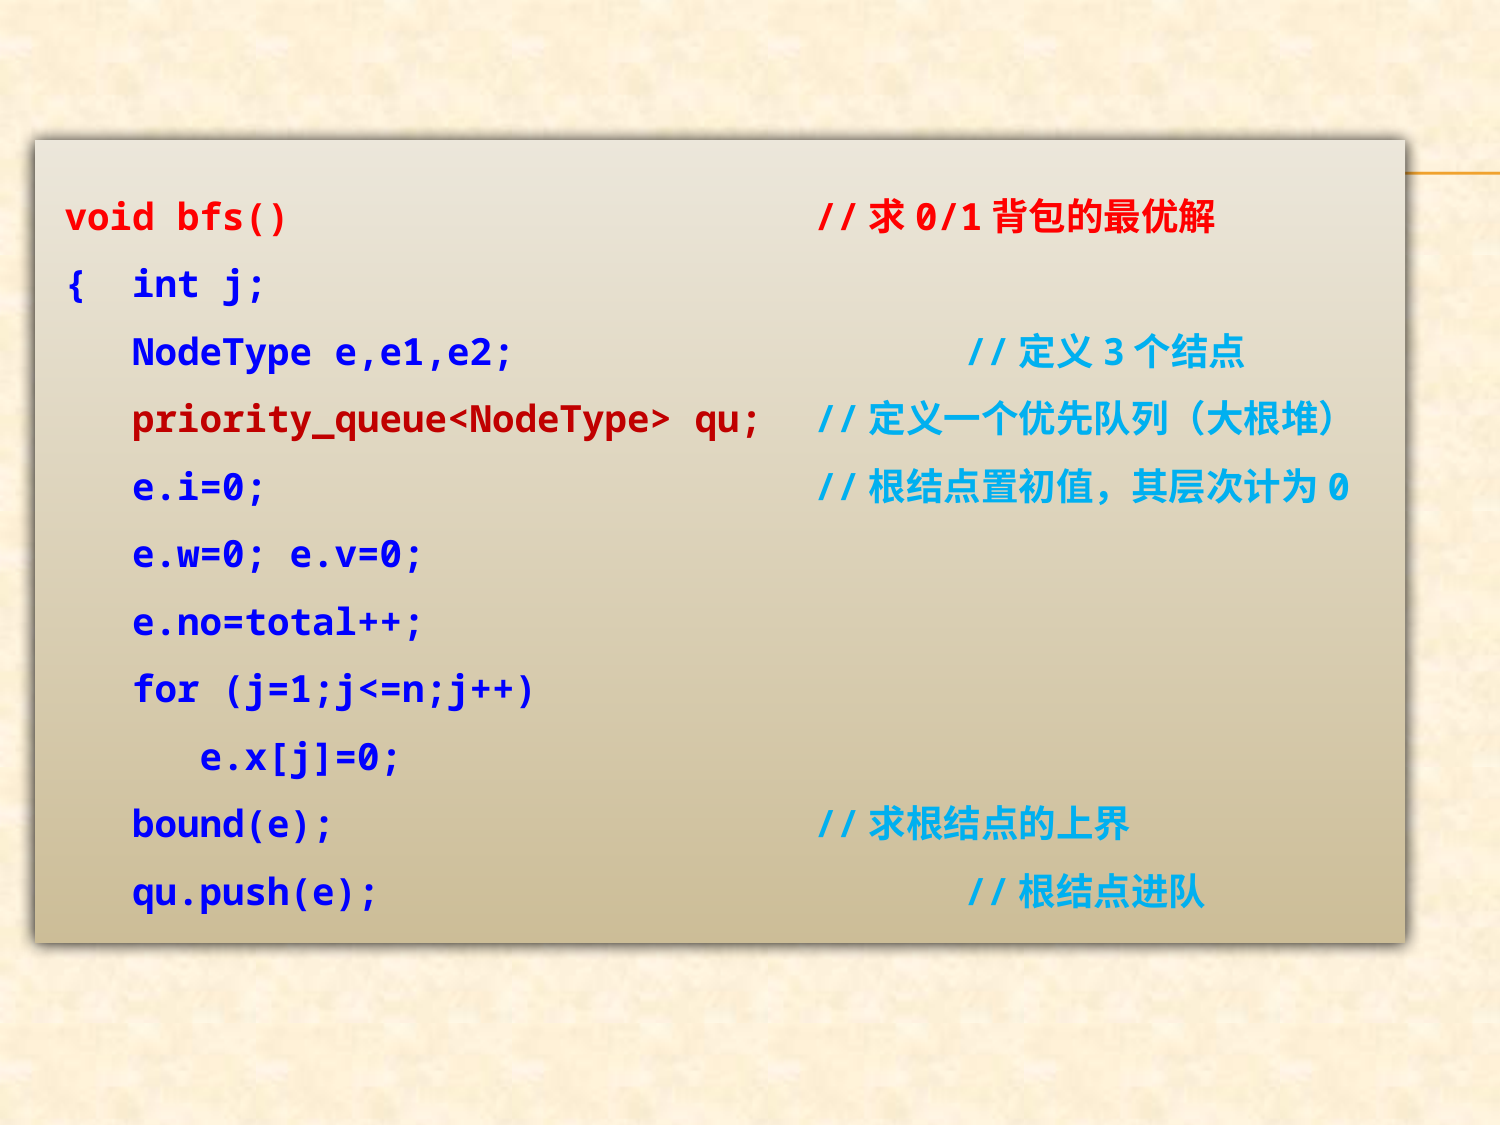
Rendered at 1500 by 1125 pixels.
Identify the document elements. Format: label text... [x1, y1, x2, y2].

text_box void bfs() //求0/1背包的最优解 { int j; NodeType e,e1,e2; //定义3个结点 priority_queue<NodeType> qu; //定义一个优先队列（大根堆） e.i=0; //根结点置初值，其层次计为0 e.w=0; e.v=0; e.no=total++; for (j=1;j<=n;j++) e.x[j]=0; bound(e); //求根结点的上界 qu.push(e); //根结点进队 [34, 140, 1406, 943]
picture [0, 0, 1500, 1125]
